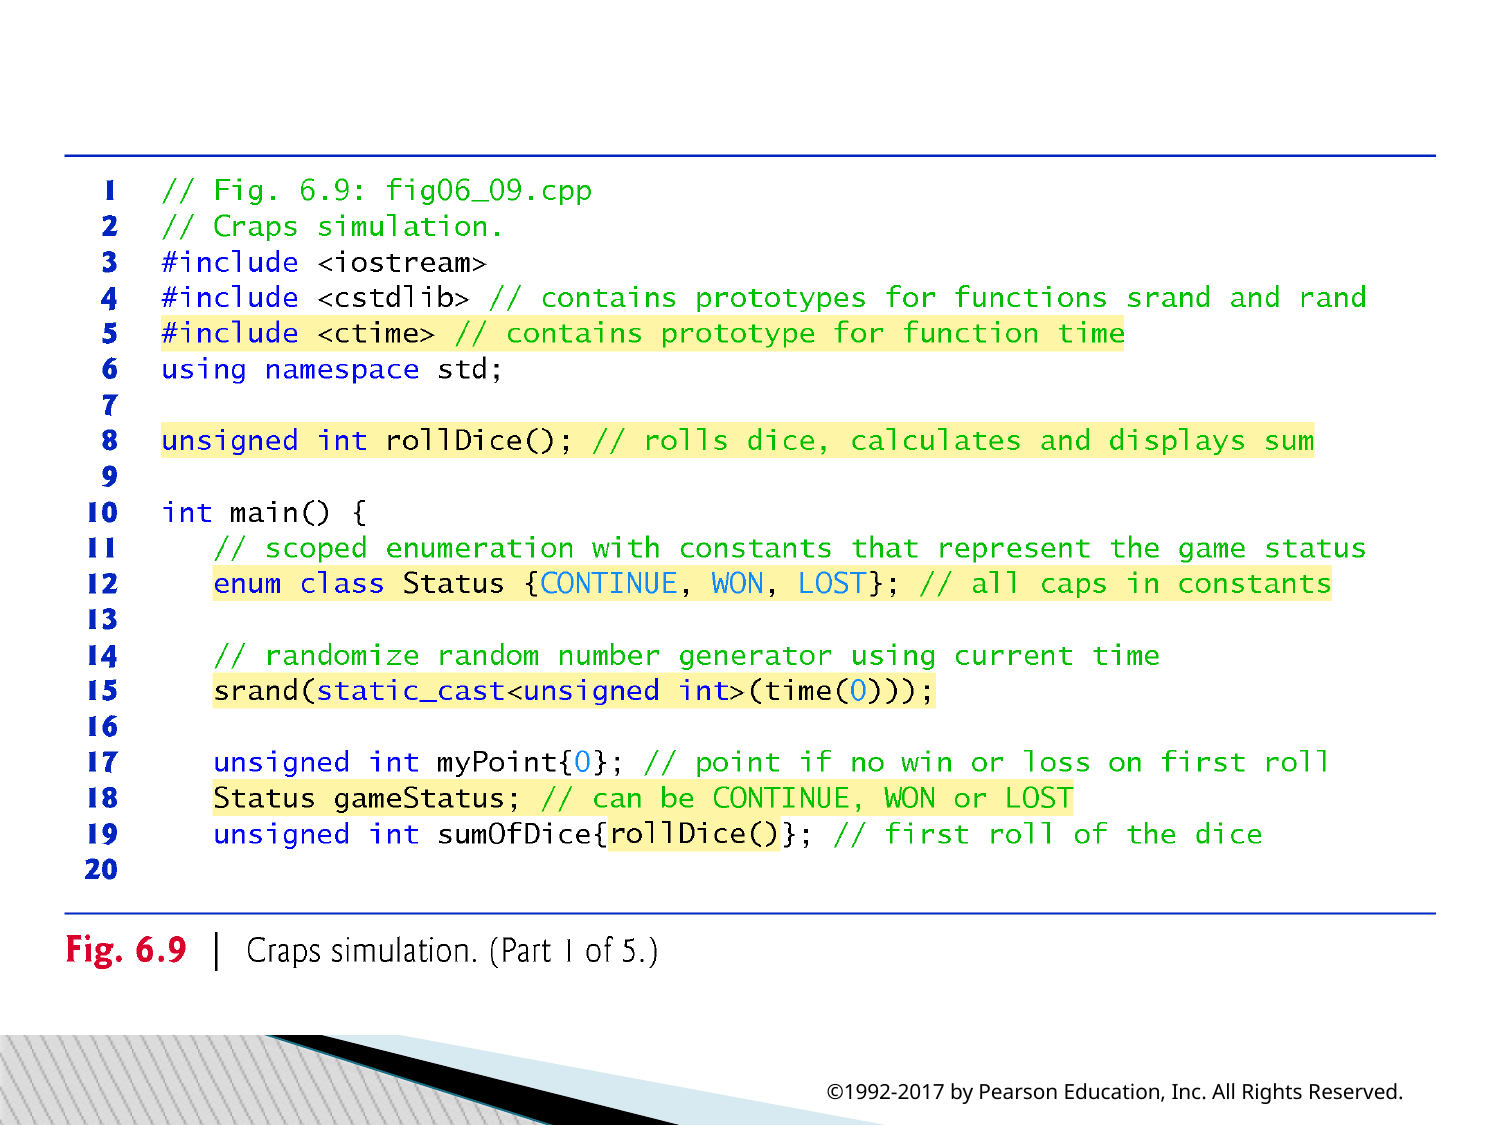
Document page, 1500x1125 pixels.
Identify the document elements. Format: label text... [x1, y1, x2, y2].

text_box ©1992-2017 by Pearson Education, Inc. All Rights Reserved. [649, 1051, 1419, 1112]
picture [0, 90, 1500, 1035]
